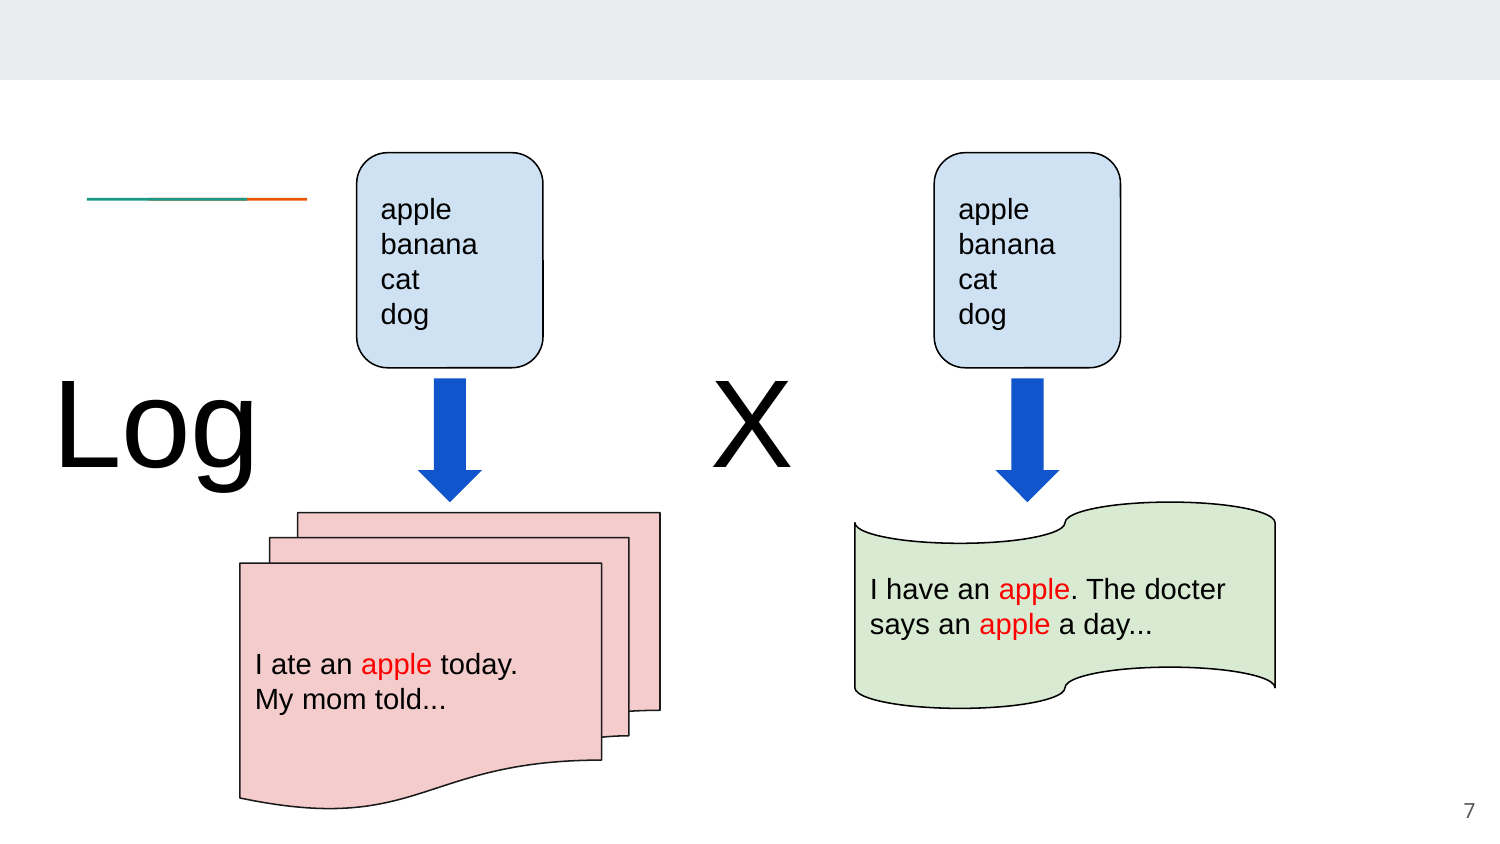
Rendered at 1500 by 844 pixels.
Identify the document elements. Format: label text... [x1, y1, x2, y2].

slide_number ‹#› [1400, 779, 1491, 844]
text_box I ate an apple today. My mom told... [239, 512, 661, 809]
text_box Log X [37, 327, 972, 406]
text_box apple banana cat dog [934, 152, 1121, 368]
text_box [995, 378, 1060, 503]
text_box I have an apple. The docter says an apple a day... [854, 502, 1276, 709]
text_box [417, 406, 483, 503]
text_box apple banana cat dog [356, 152, 544, 327]
